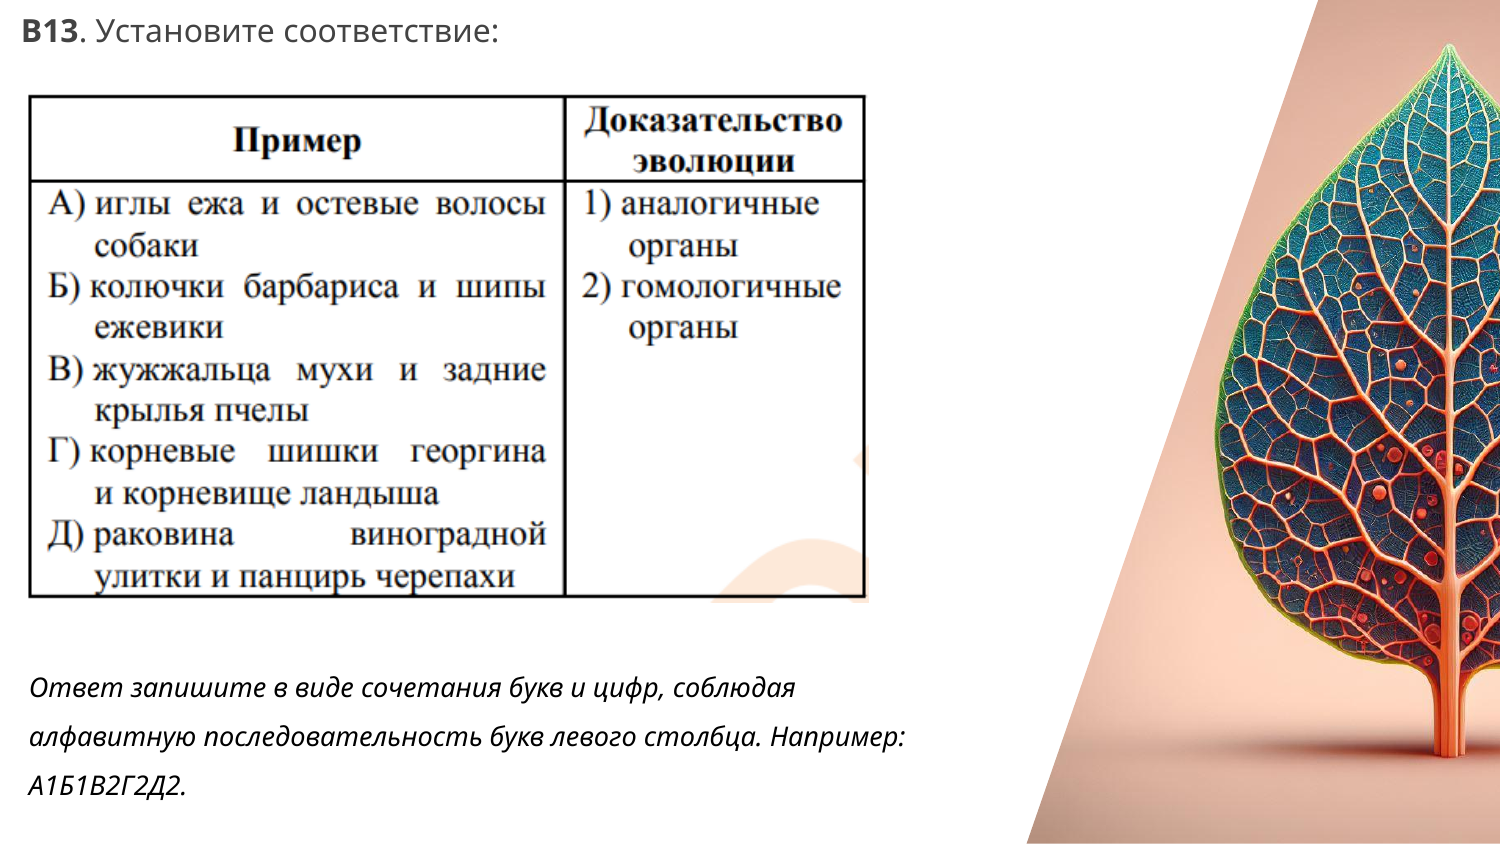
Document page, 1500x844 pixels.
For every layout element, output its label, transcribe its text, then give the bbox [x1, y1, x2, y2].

text_box Ответ запишите в виде сочетания букв и цифр, соблюдая алфавитную последовательность букв левого столбца. Например: А1Б1В2Г2Д2. [13, 639, 927, 823]
picture [24, 89, 869, 603]
list B13. Установите соответствие: [5, 0, 1024, 65]
picture [1026, 0, 1500, 844]
